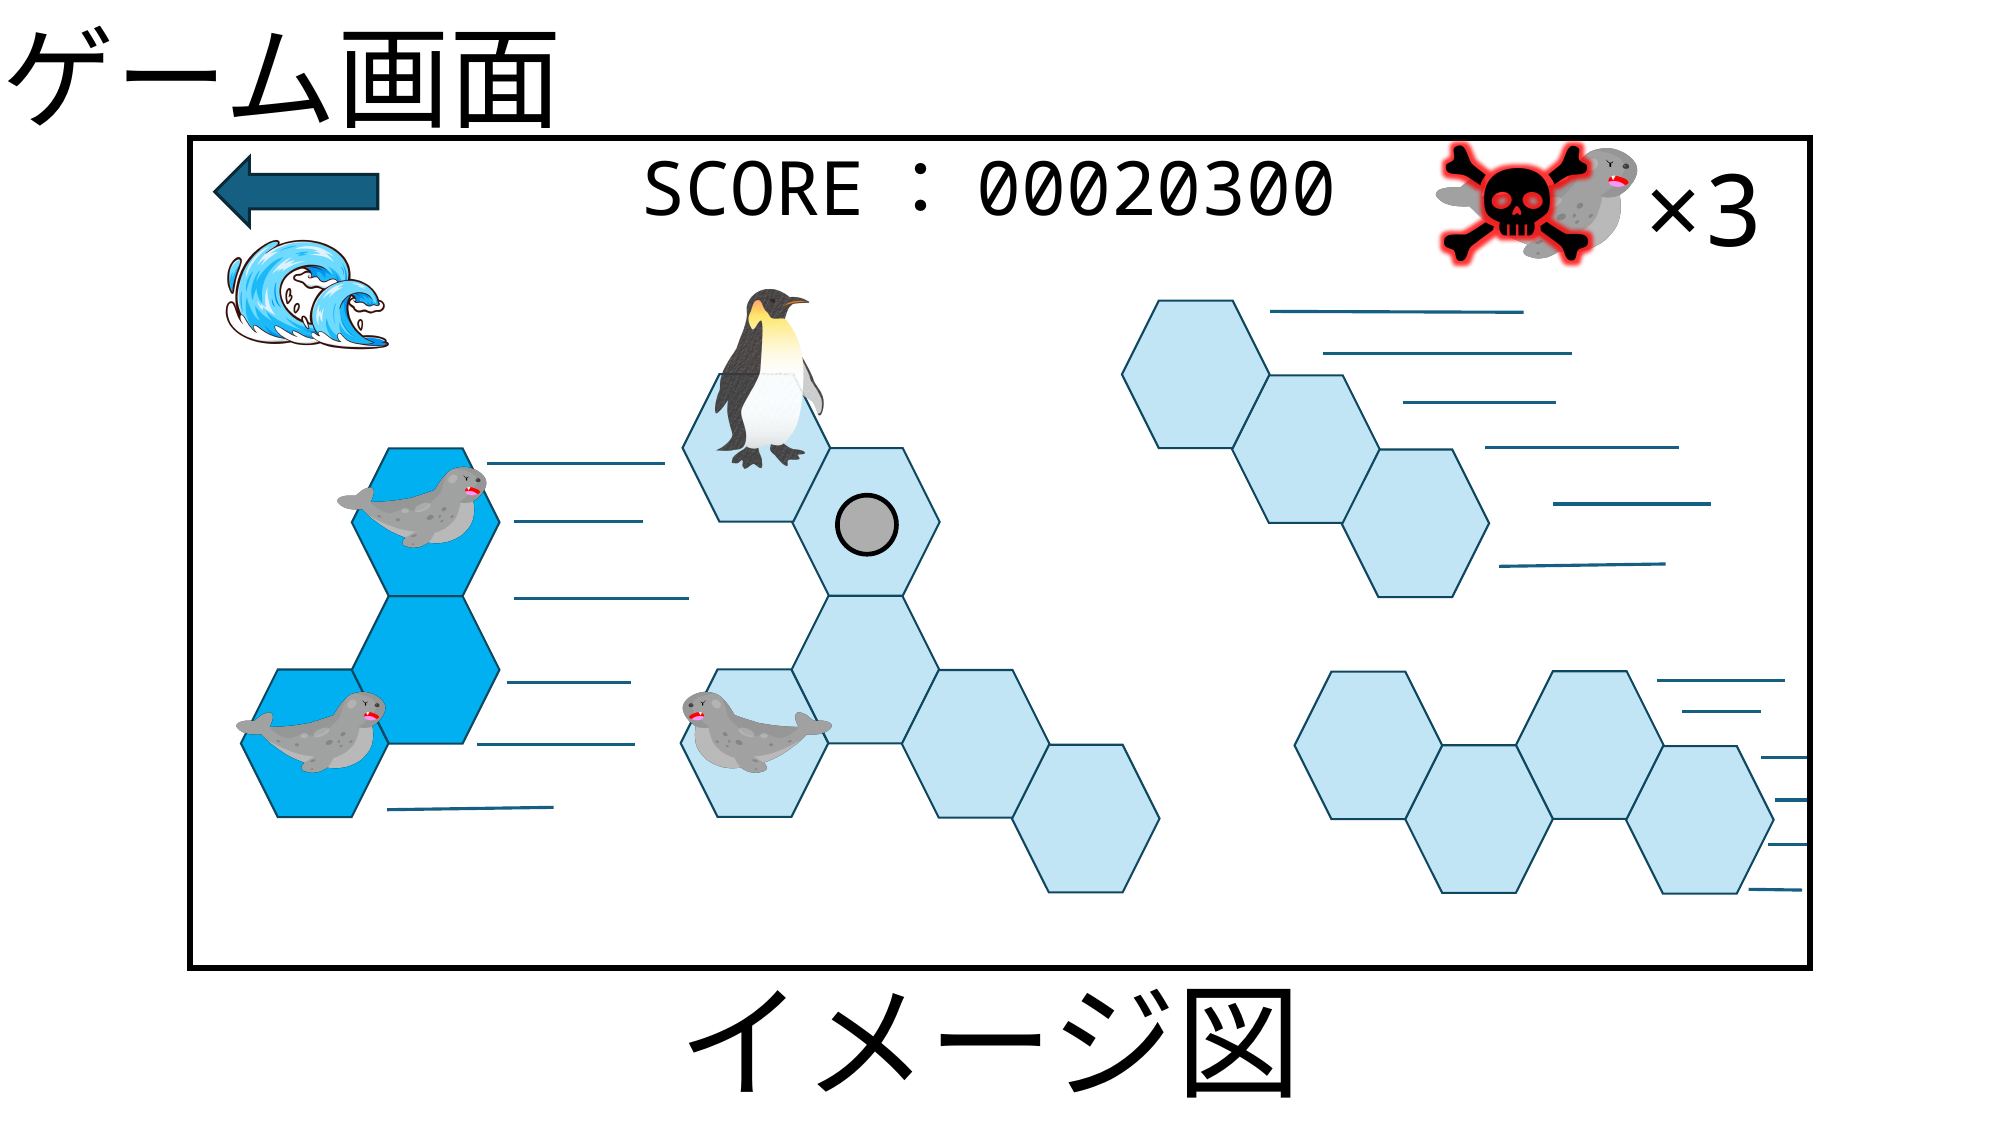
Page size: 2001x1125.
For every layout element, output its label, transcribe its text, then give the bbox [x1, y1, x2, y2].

text_box [1404, 743, 1555, 895]
text_box [212, 153, 380, 196]
text_box イメージ図 [664, 956, 1336, 1122]
text_box [1230, 373, 1382, 525]
text_box [704, 667, 800, 691]
text_box [835, 493, 899, 556]
text_box [1515, 669, 1666, 821]
text_box ×3 [1628, 139, 1846, 275]
text_box [188, 137, 1812, 969]
text_box [1120, 299, 1272, 450]
text_box [791, 446, 942, 598]
picture [682, 691, 836, 775]
text_box [694, 775, 815, 819]
text_box ゲーム画面 [0, 0, 577, 150]
text_box [1624, 744, 1776, 896]
picture [668, 277, 869, 478]
text_box [1010, 743, 1162, 894]
text_box [678, 736, 682, 750]
picture [214, 196, 401, 383]
text_box [900, 668, 1052, 820]
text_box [386, 806, 555, 811]
picture [1429, 143, 1638, 264]
text_box [1292, 670, 1444, 821]
text_box [1340, 447, 1491, 599]
text_box SCORE：00020300 [625, 133, 1352, 238]
picture [373, 750, 386, 775]
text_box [1498, 563, 1667, 567]
text_box [789, 596, 941, 745]
picture [232, 691, 384, 775]
text_box [695, 478, 817, 524]
picture [333, 465, 487, 549]
